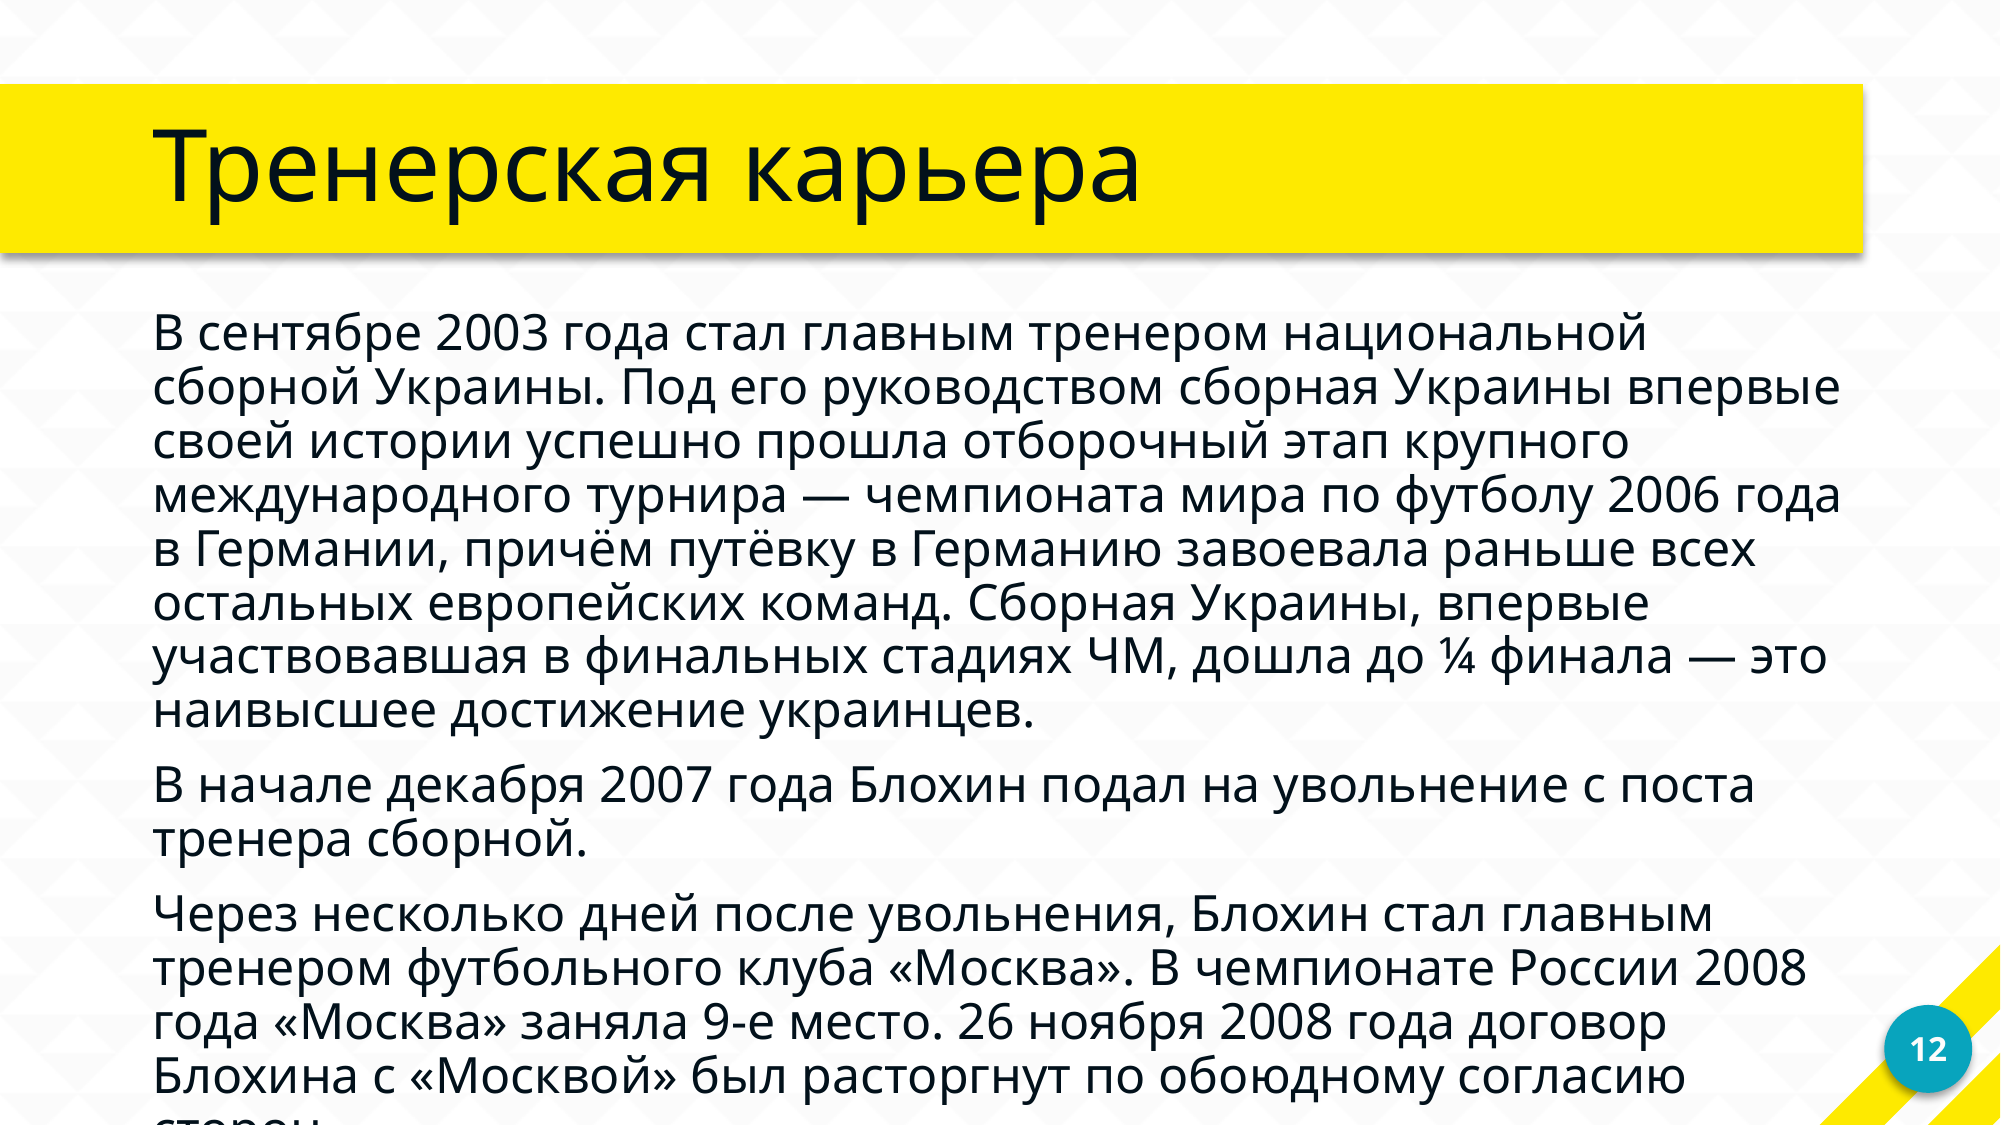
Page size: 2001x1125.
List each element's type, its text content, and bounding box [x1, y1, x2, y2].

list В сентябре 2003 года стал главным тренером национальной сборной Украины. Под его руководством сборная Украины впервые своей истории успешно прошла отборочный этап крупного международного турнира — чемпионата мира по футболу 2006 года в Германии, причём путёвку в Германию завоевала раньше всех остальных европейских команд. Сборная Украины, впервые участвовавшая в финальных стадиях ЧМ, дошла до ¼ финала — это наивысшее достижение украинцев. В начале декабря 2007 года Блохин подал на увольнение с поста тренера сборной. Через несколько дней после увольнения, Блохин стал главным тренером футбольного клуба «Москва». В чемпионате России 2008 года «Москва» заняла 9-е место. 26 ноября 2008 года договор Блохина с «Москвой» был расторгнут по обоюдному согласию сторон. [137, 299, 1863, 1066]
title Тренерская карьера [137, 106, 1863, 231]
